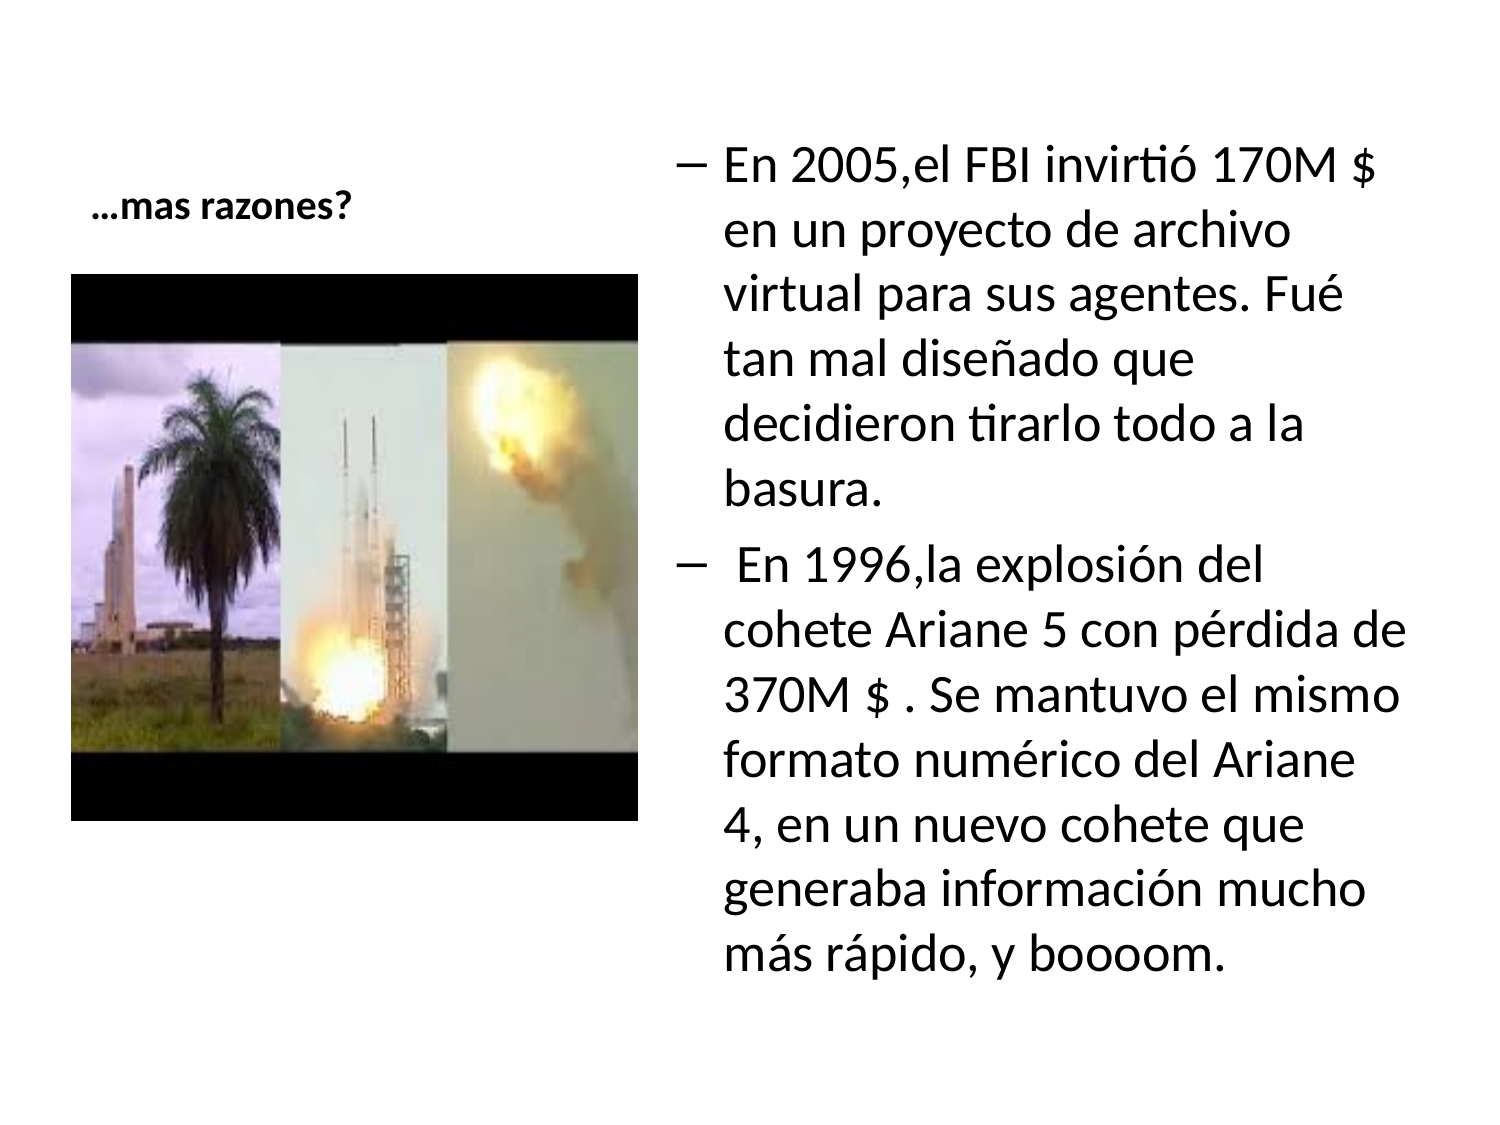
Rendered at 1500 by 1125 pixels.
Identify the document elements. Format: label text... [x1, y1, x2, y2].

picture [71, 273, 638, 821]
title …mas razones? [75, 44, 569, 236]
list En 2005,el FBI invirtió 170M $ en un proyecto de archivo virtual para sus agentes. Fué tan mal diseñado que decidieron tirarlo todo a la basura. En 1996,la explosión del cohete Ariane 5 con pérdida de 370M $ . Se mantuvo el mismo formato numérico del Ariane 4, en un nuevo cohete que generaba información mucho más rápido, y boooom. [586, 44, 1425, 1005]
